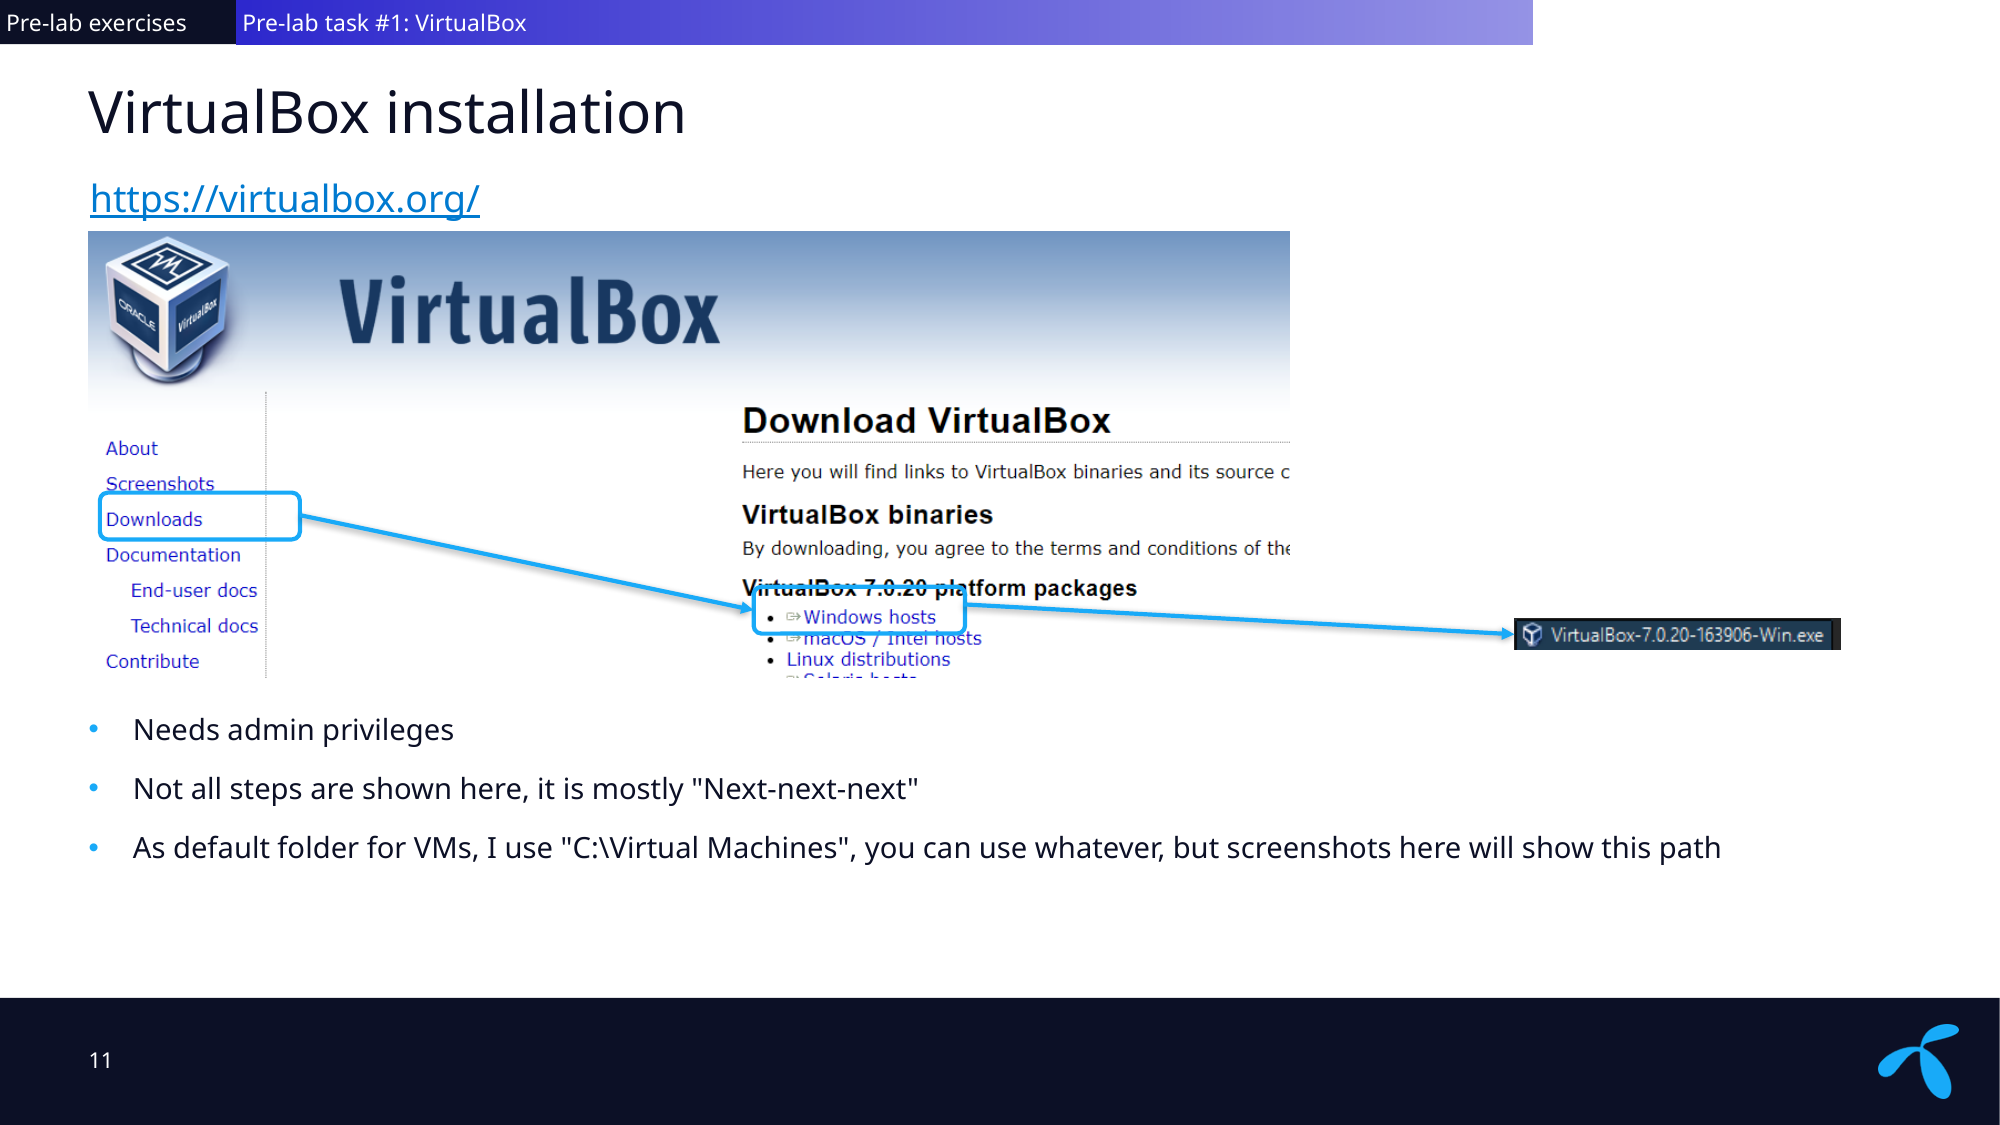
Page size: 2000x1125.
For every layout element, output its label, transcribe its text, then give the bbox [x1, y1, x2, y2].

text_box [299, 514, 754, 611]
picture [1878, 1024, 1959, 1099]
list Needs admin privileges Not all steps are shown here, it is mostly "Next-next-next" As default folder for VMs, I use "C:\Virtual Machines", you can use whatever, but screenshots here will show this path [88, 677, 1911, 998]
text_box https://virtualbox.org/ [0, 162, 1003, 233]
slide_number 11 [88, 1024, 237, 1099]
title VirtualBox installation [88, 70, 1911, 160]
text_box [963, 604, 1515, 635]
text_box Pre-lab task #1: VirtualBox [236, 0, 1533, 45]
picture [1514, 618, 1842, 651]
picture [88, 231, 1290, 678]
footer Pre-lab exercises [0, 0, 236, 45]
